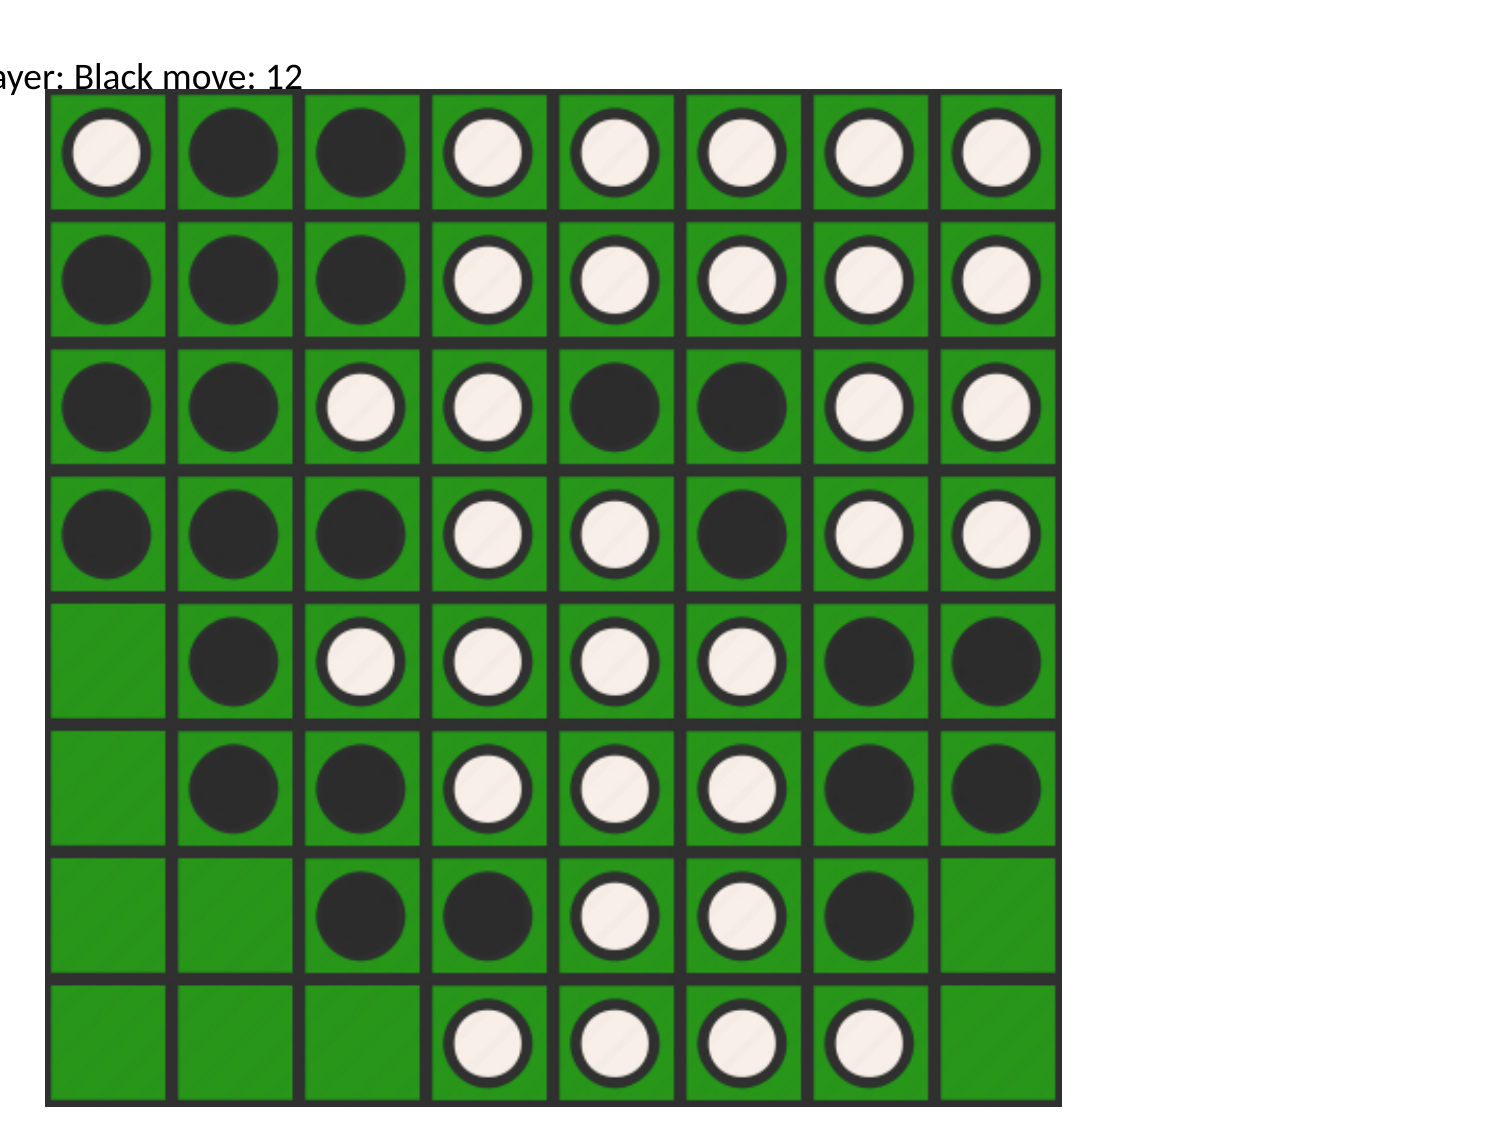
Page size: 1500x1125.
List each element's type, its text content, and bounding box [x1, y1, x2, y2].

picture [44, 89, 1062, 1107]
text_box turn: 51 player: Black move: 12 [0, 44, 319, 105]
